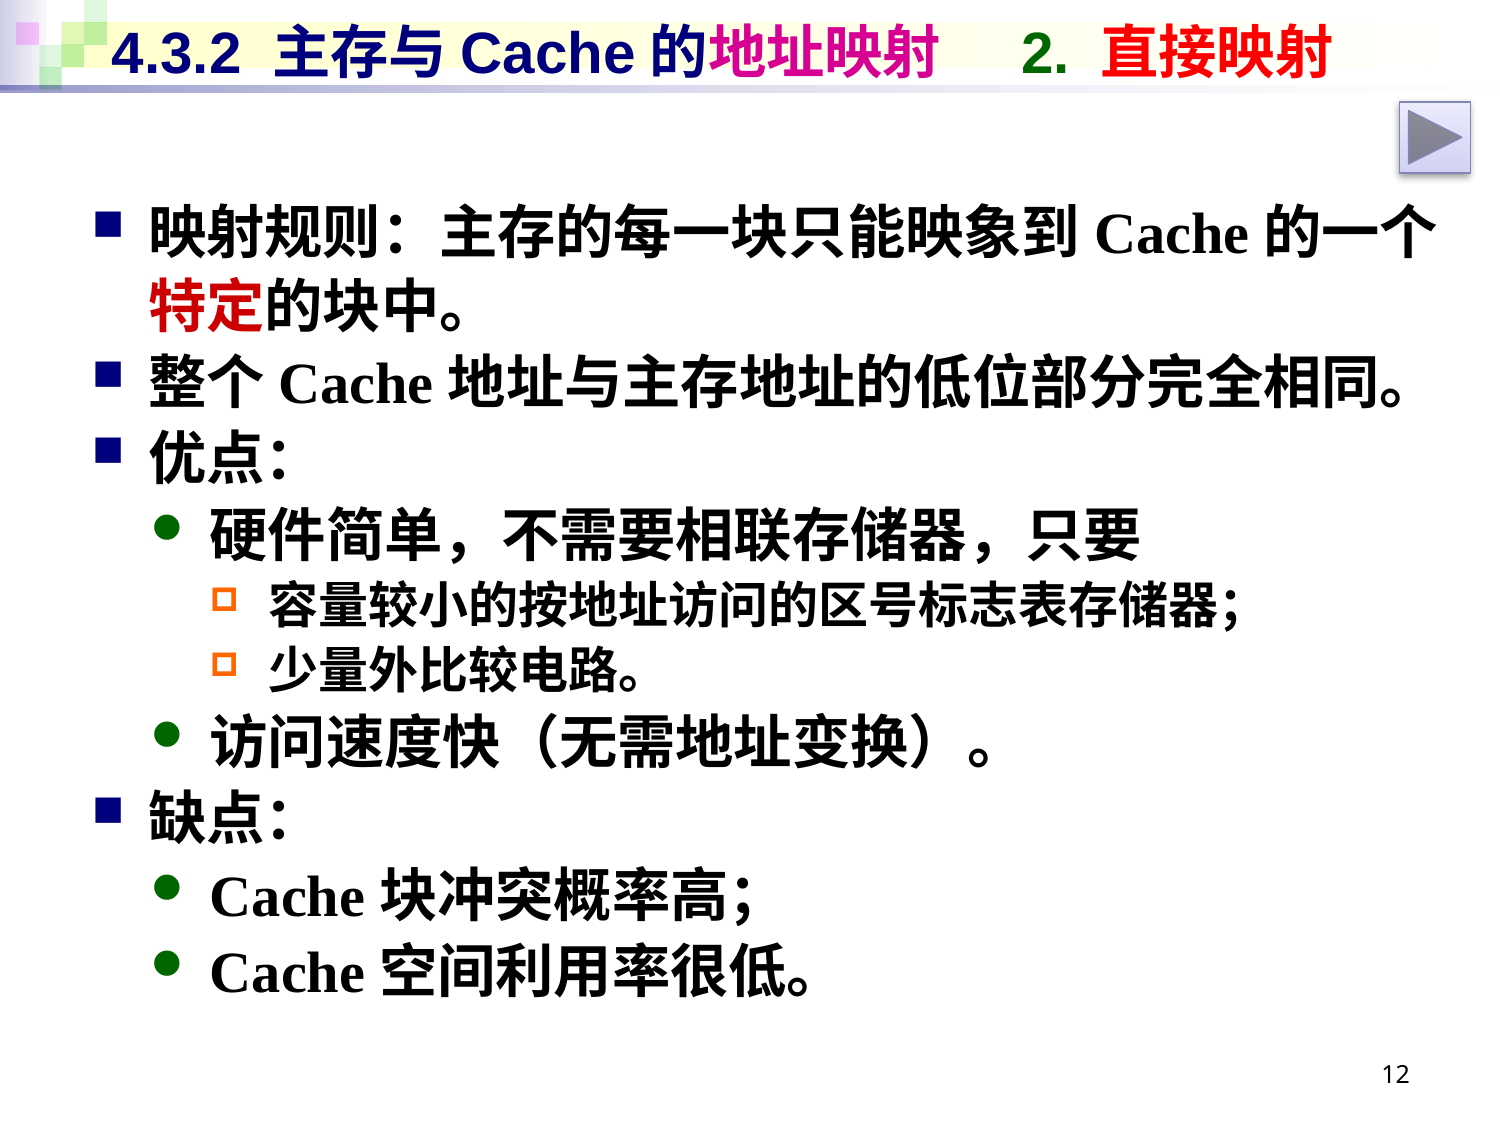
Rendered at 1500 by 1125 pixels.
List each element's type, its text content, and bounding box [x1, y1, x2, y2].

title 4.3.2 主存与Cache的地址映射 2. 直接映射 [96, 6, 1448, 94]
slide_number 12 [1074, 1036, 1426, 1101]
list 映射规则：主存的每一块只能映象到Cache的一个特定的块中。 整个Cache地址与主存地址的低位部分完全相同。 优点： 硬件简单，不需要相联存储器，只要 容量较小的按地址访问的区号标志表存储器； 少量外比较电路。 访问速度快（无需地址变换）。 缺点： Cache块冲突概率高； Cache空间利用率很低。 [76, 184, 1460, 1036]
text_box [1399, 101, 1471, 174]
